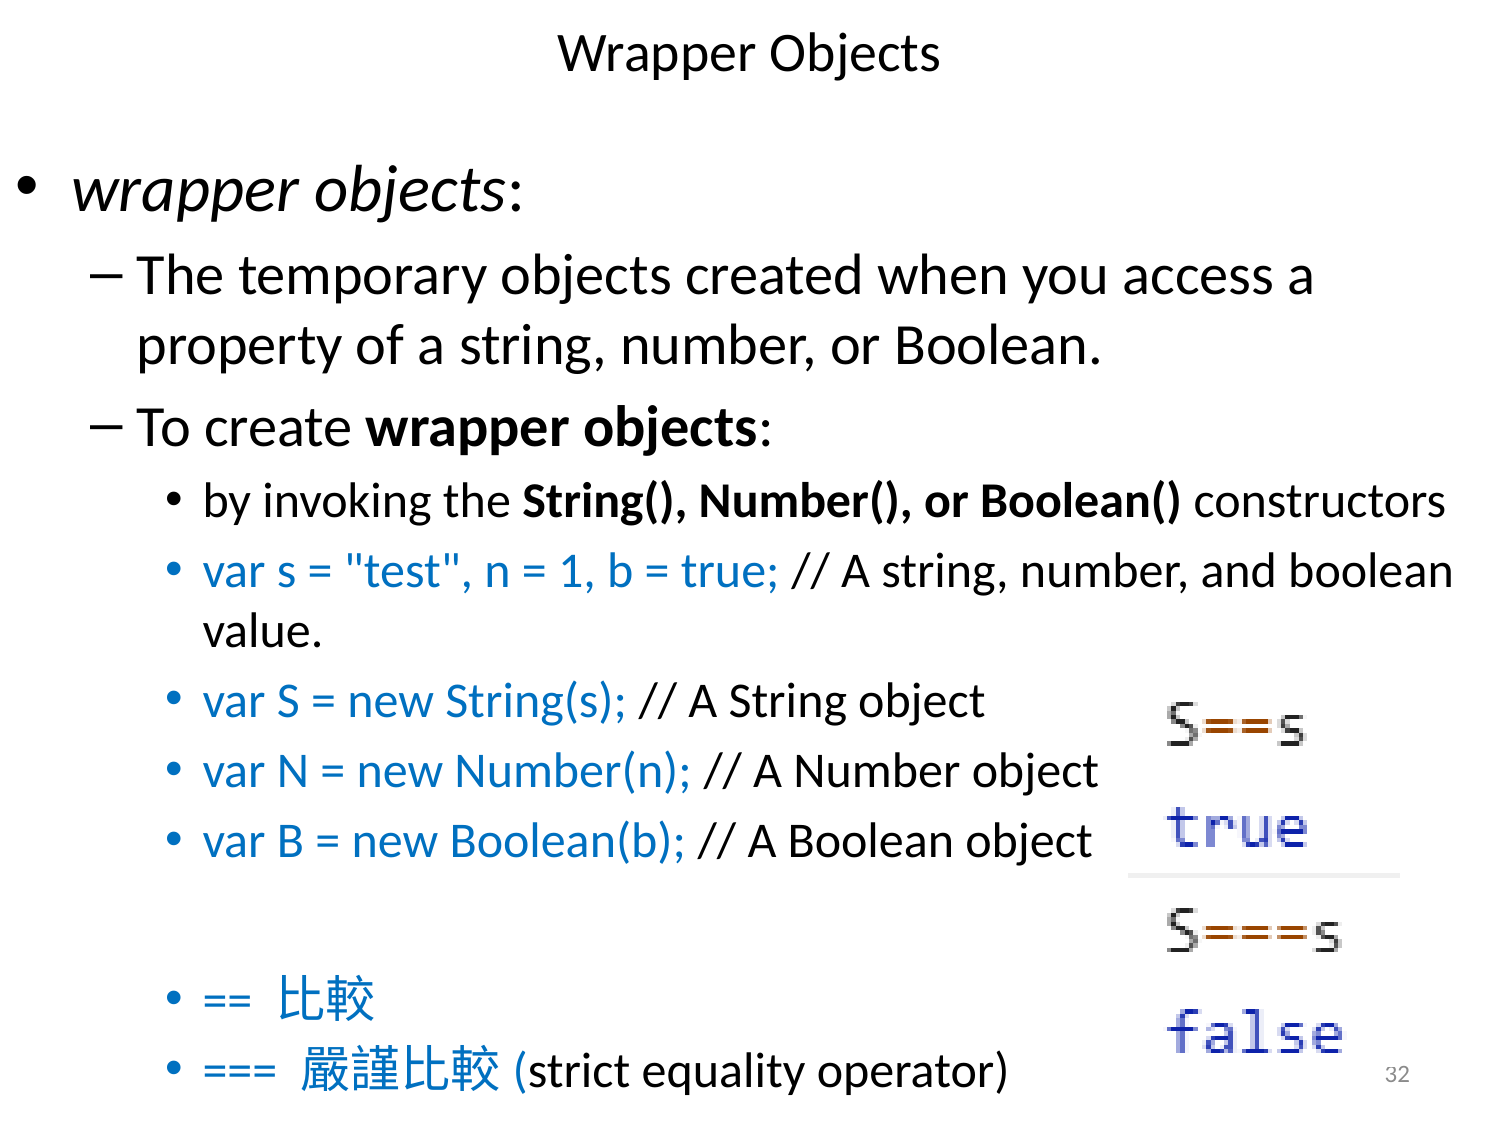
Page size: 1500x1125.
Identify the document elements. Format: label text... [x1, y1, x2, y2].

slide_number 32 [1074, 1042, 1425, 1103]
list wrapper objects: The temporary objects created when you access a property of a string, number, or Boolean. To create wrapper objects: by invoking the String(), Number(), or Boolean() constructors var s = "test", n = 1, b = true; // A string, number, and boolean value. var S = new String(s); // A String object var N = new Number(n); // A Number object var B = new Boolean(b); // A Boolean object == 比較 === 嚴謹比較(strict equality operator) [0, 137, 1500, 1125]
picture [1127, 676, 1400, 1067]
title Wrapper Objects [75, 7, 1425, 90]
